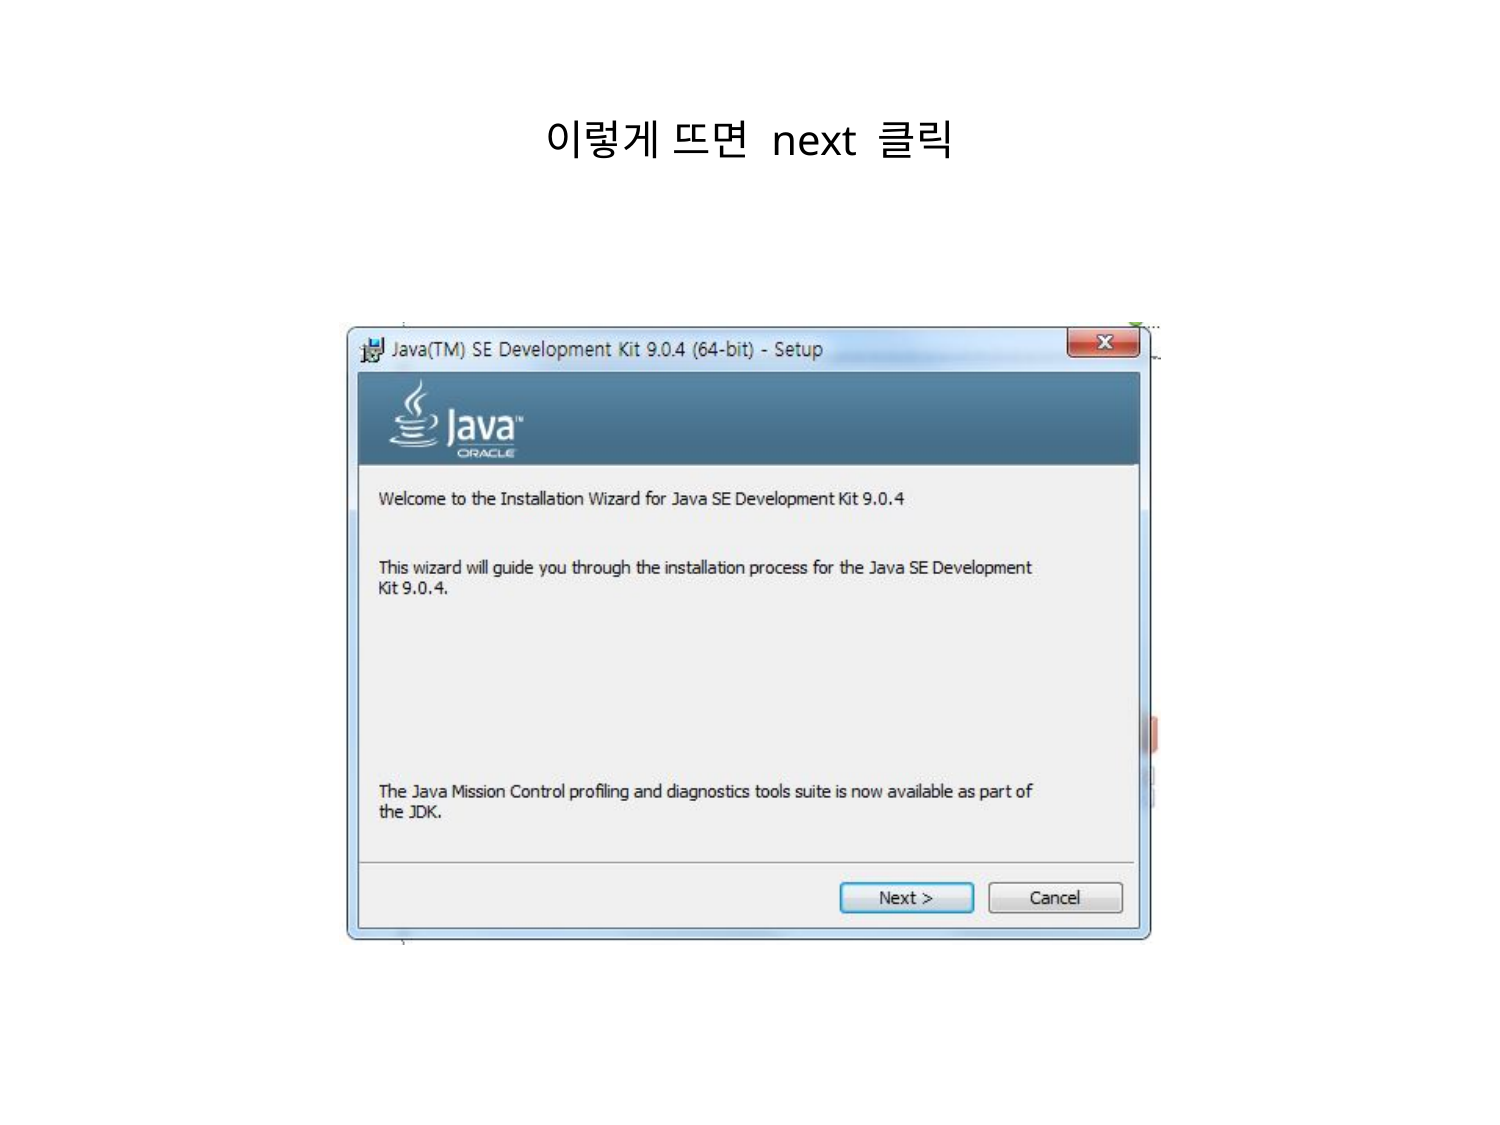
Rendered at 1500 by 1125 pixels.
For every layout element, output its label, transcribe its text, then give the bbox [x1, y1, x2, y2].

title 이렇게 뜨면 next 클릭 [75, 45, 1425, 233]
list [339, 322, 1161, 945]
